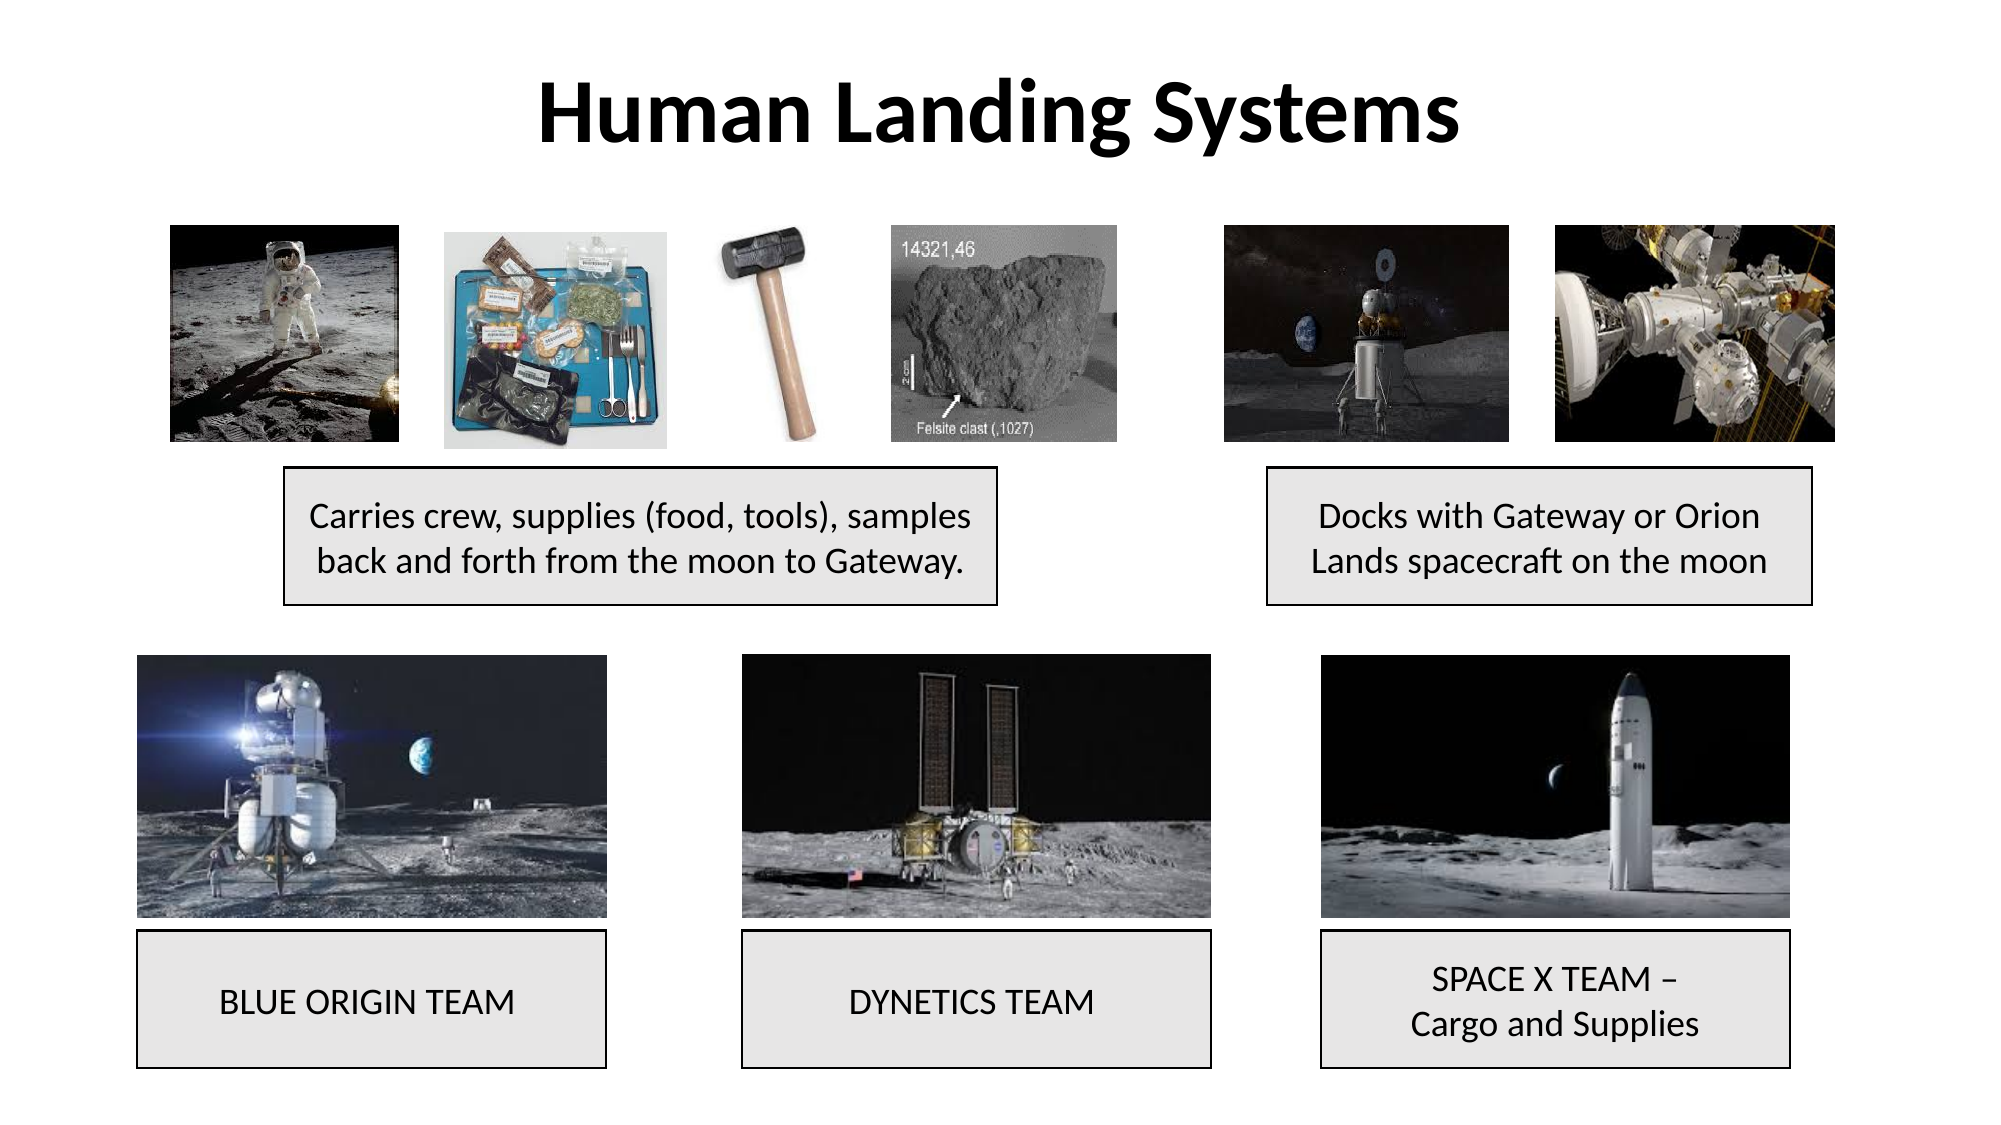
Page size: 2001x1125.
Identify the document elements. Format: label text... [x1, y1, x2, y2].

text_box Carries crew, supplies (food, tools), samples back and forth from the moon to Gateway. [283, 466, 998, 606]
picture [444, 225, 870, 449]
picture [170, 225, 399, 442]
picture [742, 654, 1211, 918]
picture [1320, 655, 1790, 918]
text_box DYNETICS TEAM [741, 929, 1212, 1069]
picture [137, 655, 607, 918]
picture [1555, 225, 1835, 442]
picture [891, 225, 1117, 442]
picture [1223, 225, 1509, 442]
text_box Docks with Gateway or Orion Lands spacecraft on the moon [1266, 466, 1813, 606]
text_box BLUE ORIGIN TEAM [136, 929, 607, 1069]
title Human Landing Systems [137, 59, 1863, 166]
text_box SPACE X TEAM – Cargo and Supplies [1320, 929, 1791, 1069]
